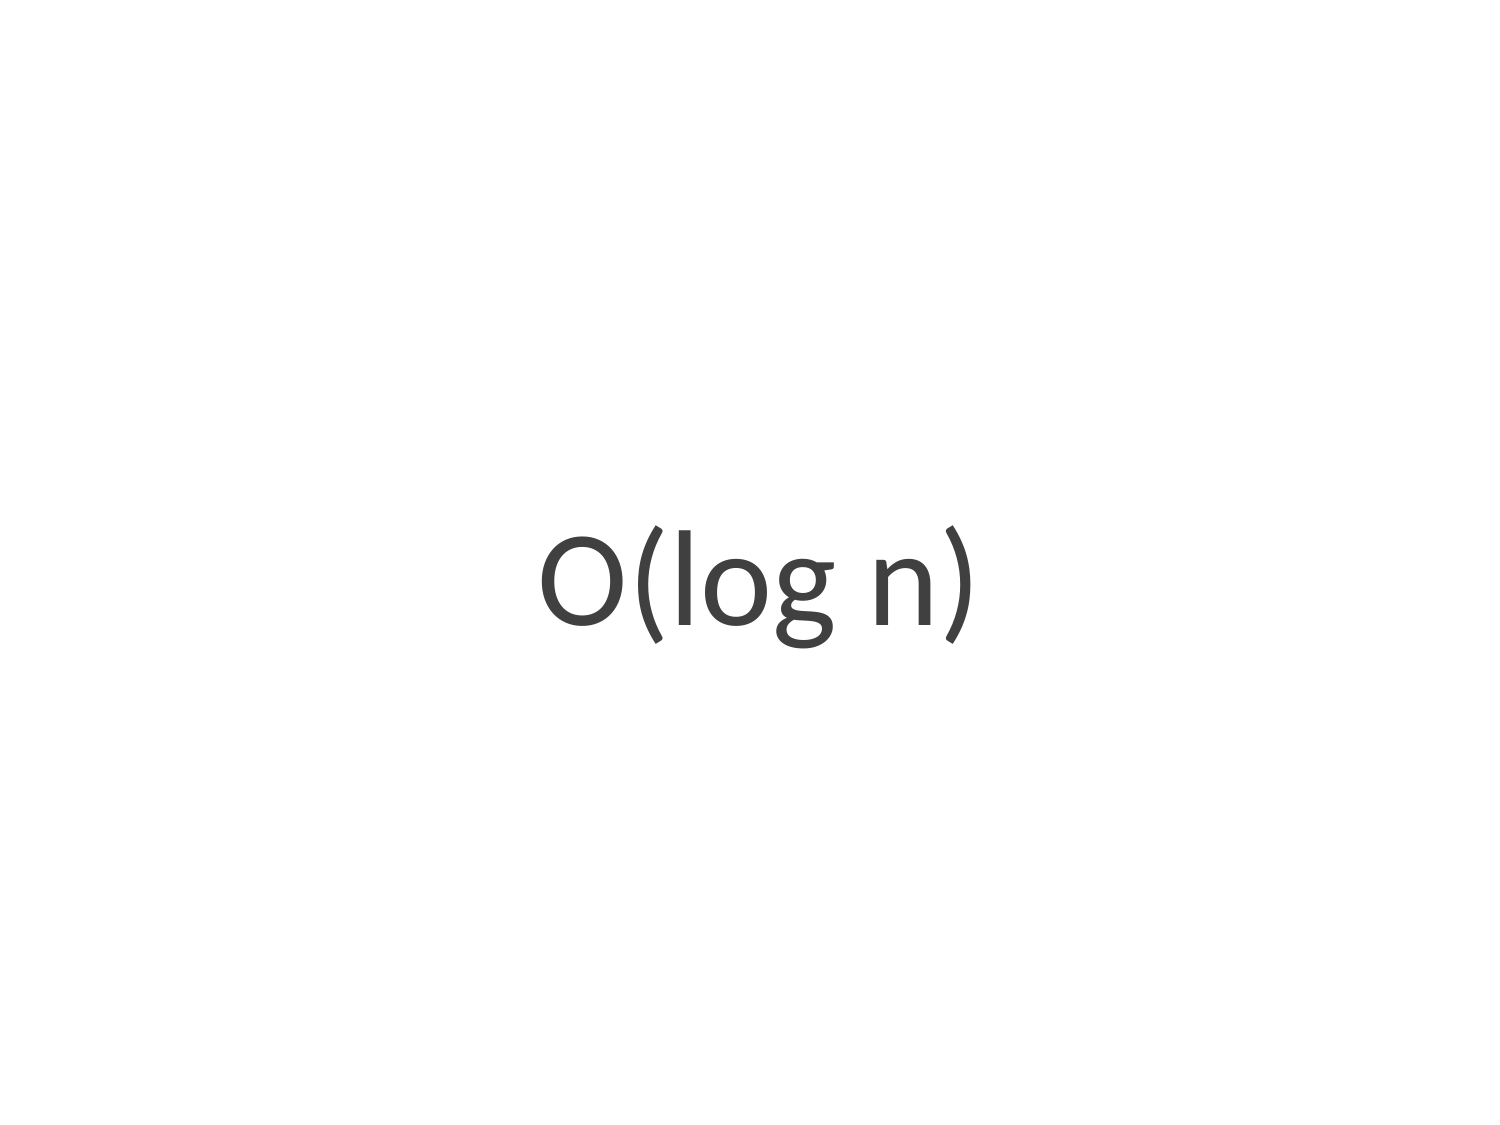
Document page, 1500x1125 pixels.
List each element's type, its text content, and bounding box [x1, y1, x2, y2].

list O(log n) [112, 500, 1407, 663]
